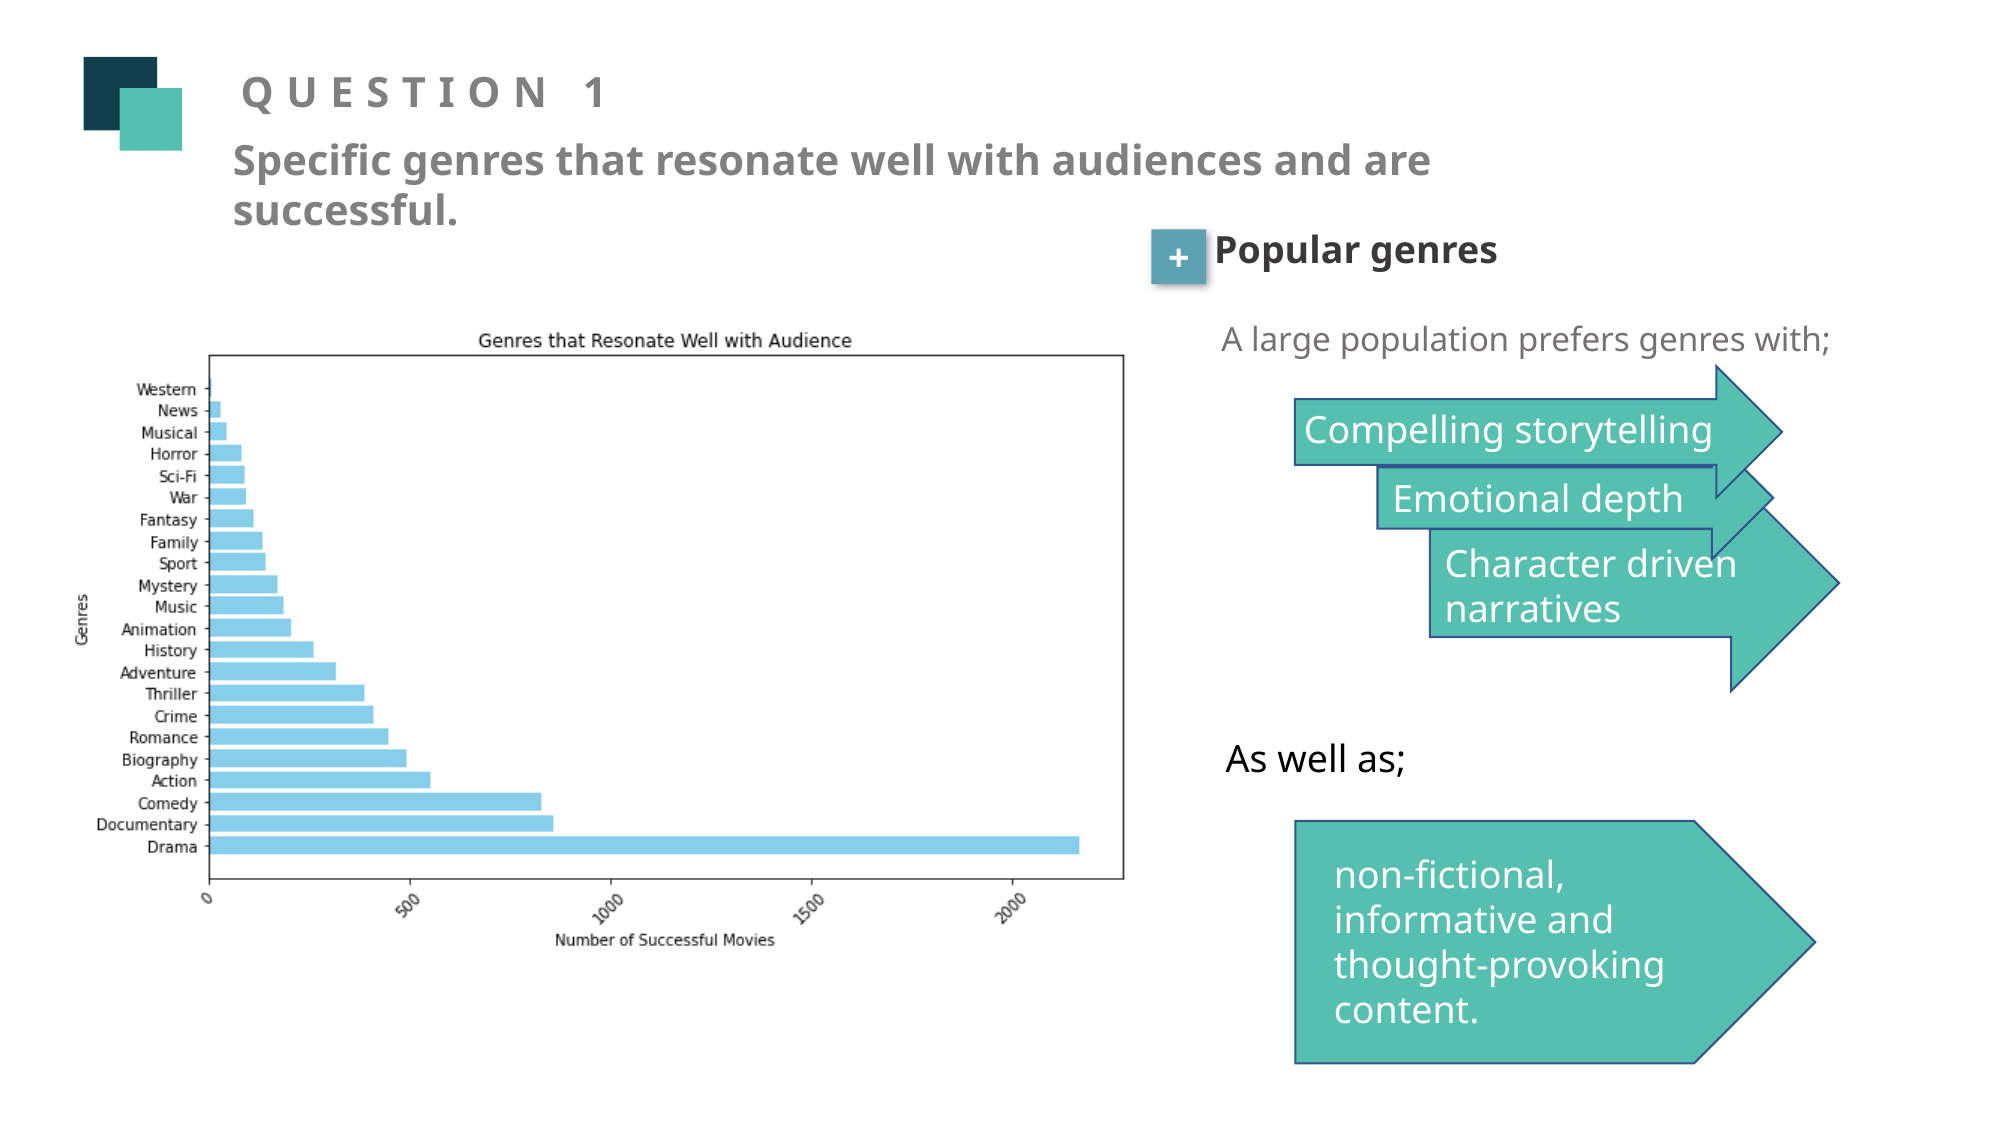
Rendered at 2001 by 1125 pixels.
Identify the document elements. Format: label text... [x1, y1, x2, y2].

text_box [1151, 218, 1948, 367]
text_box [1289, 366, 1782, 498]
picture [65, 322, 1133, 958]
text_box Specific genres that resonate well with audiences and are successful. [218, 126, 1654, 242]
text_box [1295, 820, 1816, 1064]
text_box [1429, 475, 1840, 692]
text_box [83, 56, 621, 151]
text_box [1377, 498, 1774, 560]
text_box As well as; [1210, 727, 1774, 788]
